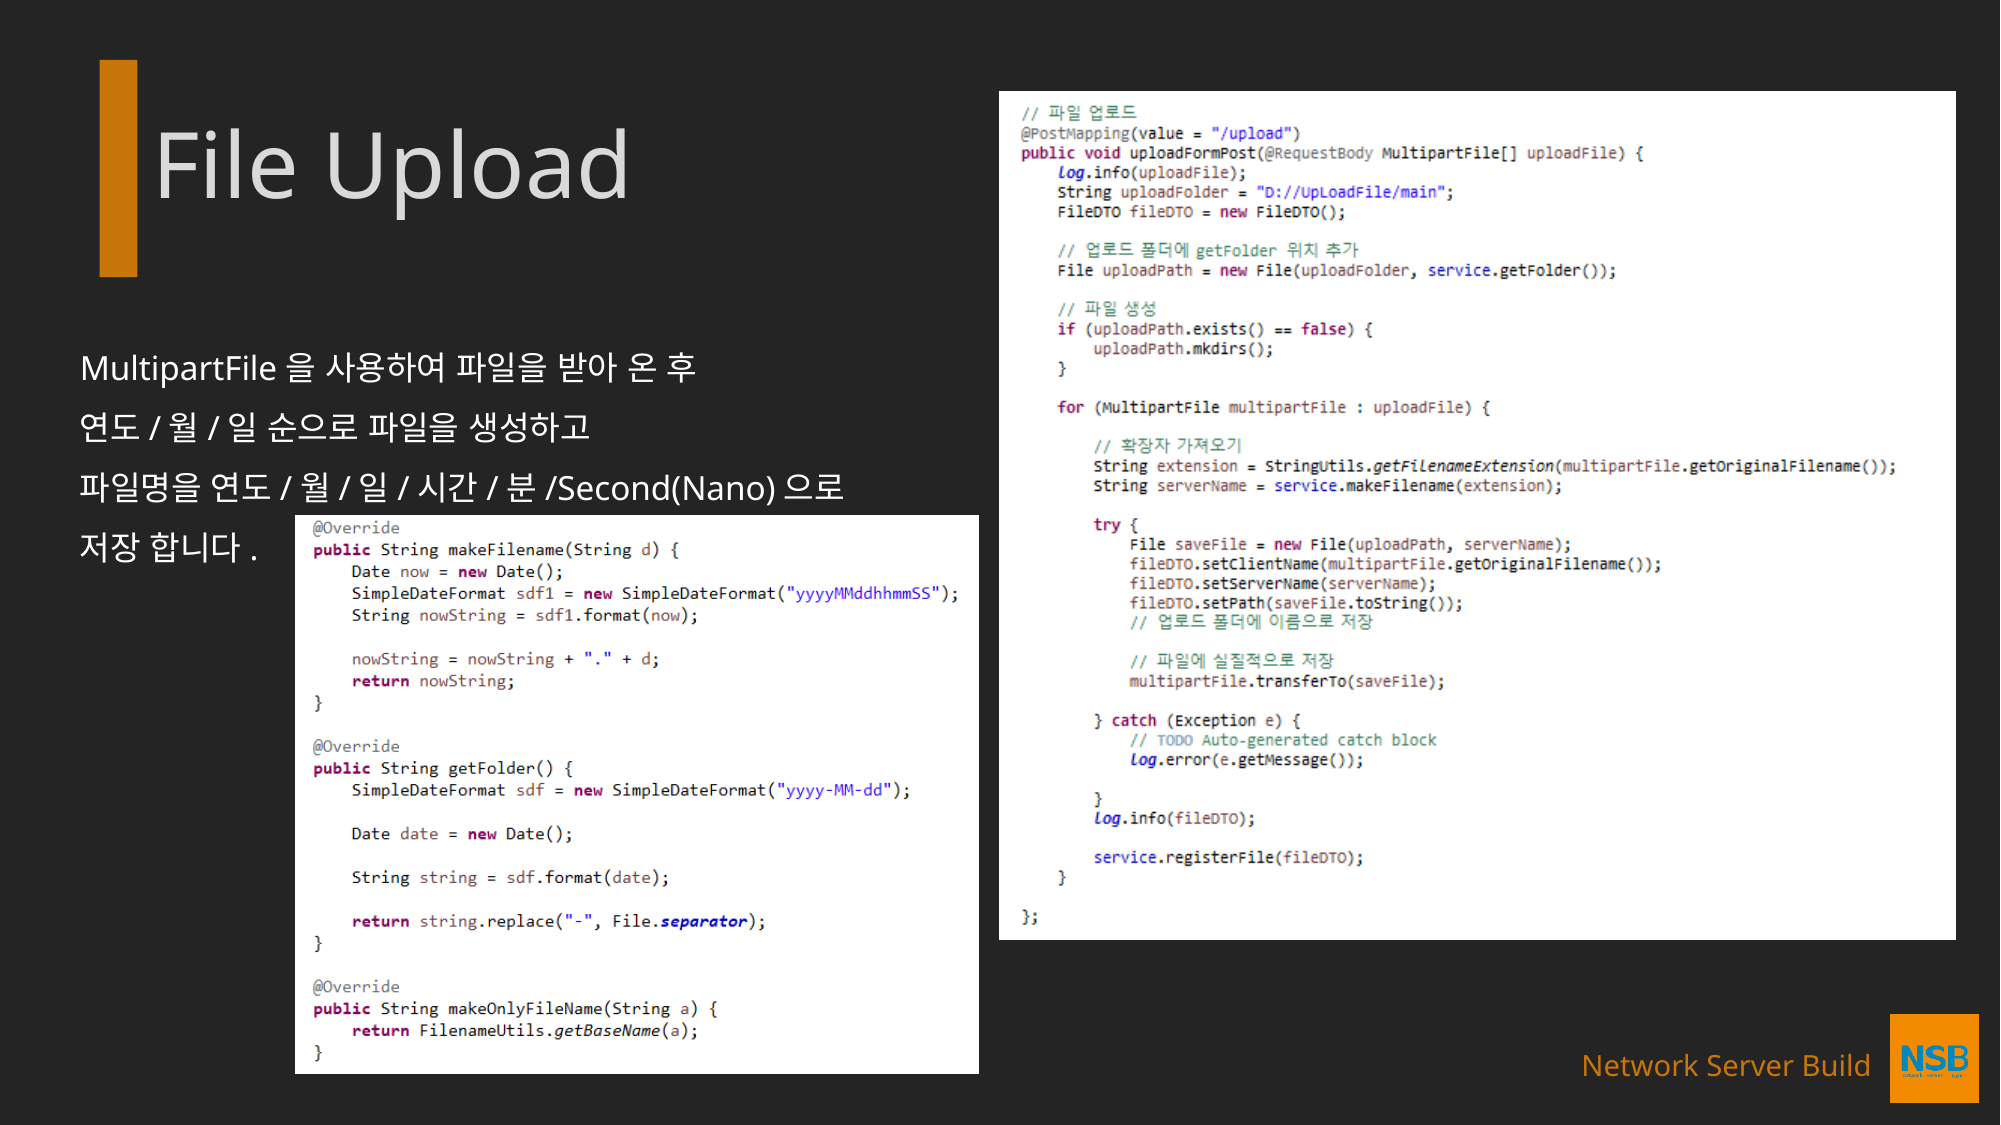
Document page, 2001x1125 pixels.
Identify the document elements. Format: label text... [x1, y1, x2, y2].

picture [1890, 1014, 1979, 1103]
title File Upload [137, 59, 1863, 278]
picture [295, 515, 979, 1074]
text_box MultipartFile을 사용하여 파일을 받아 온 후 연도/월/일 순으로 파일을 생성하고 파일명을 연도/월/일/시간/분/Second(Nano)으로 저장 합니다. [65, 319, 860, 574]
picture [999, 91, 1956, 940]
